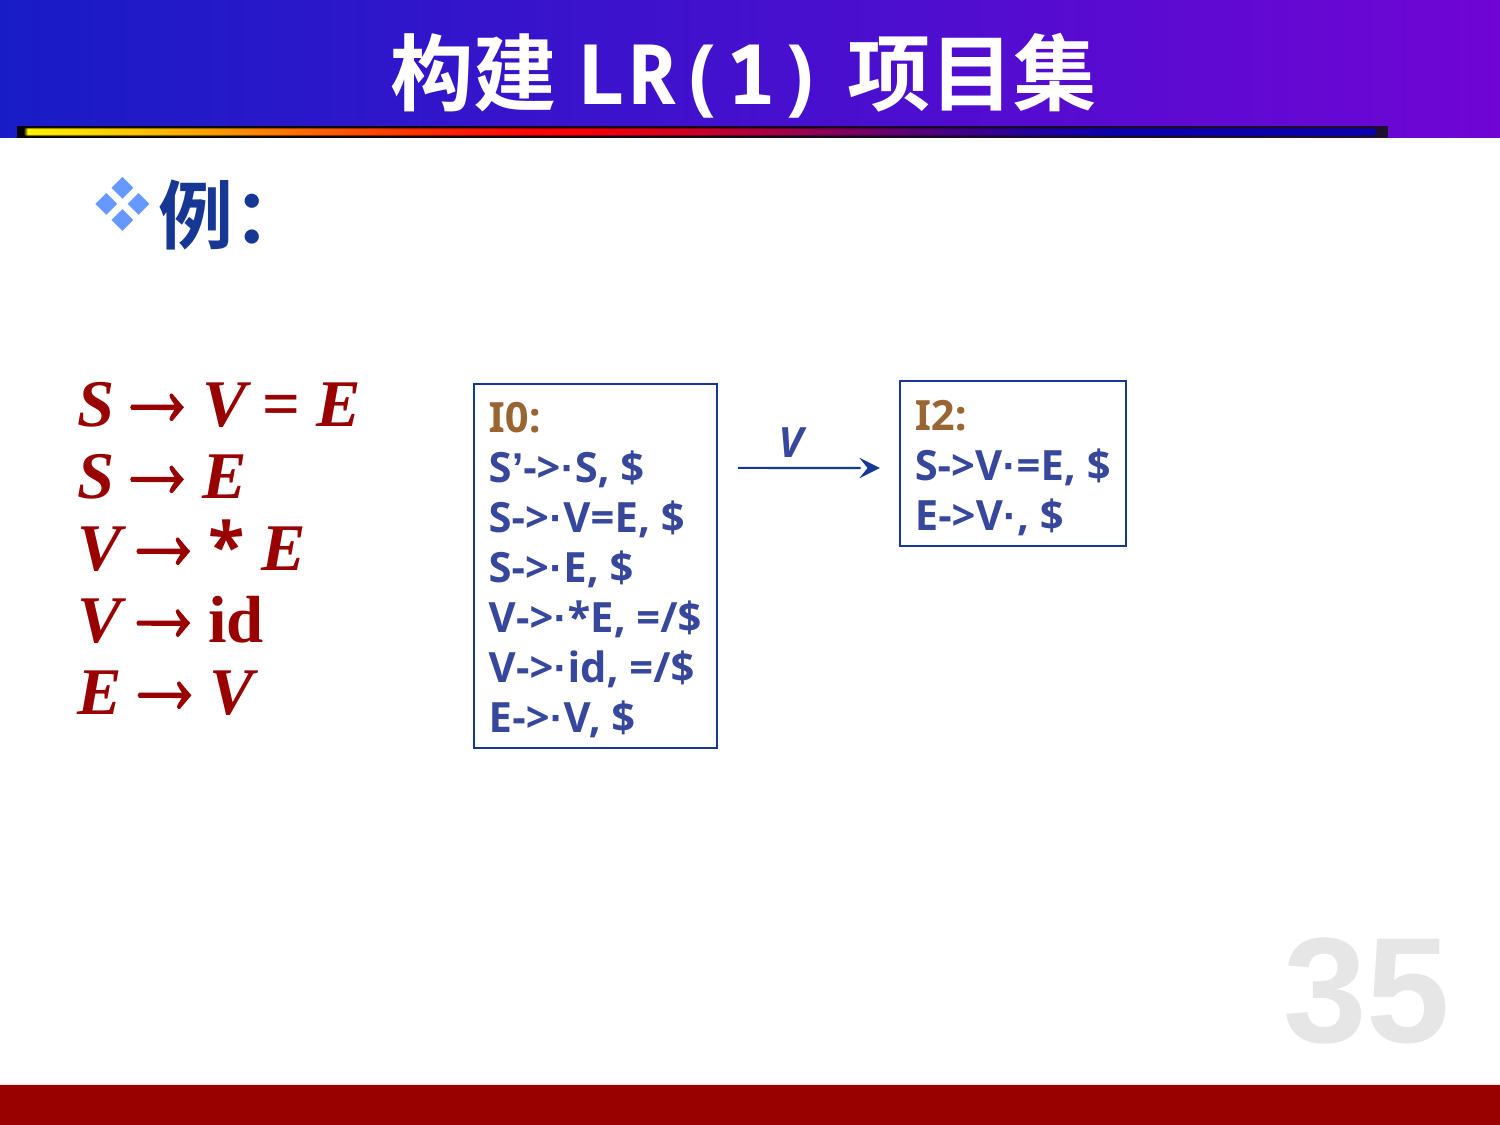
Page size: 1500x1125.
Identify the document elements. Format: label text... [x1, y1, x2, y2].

picture [17, 126, 1388, 138]
text_box S  V = E S  E V  * E V  id E  V [62, 361, 413, 765]
text_box I0: S’->·S, $ S->·V=E, $ S->·E, $ V->·*E, =/$ V->·id, =/$ E->·V, $ [474, 383, 717, 749]
text_box I2: S->V·=E, $ E->V·, $ [900, 381, 1126, 547]
text_box [859, 457, 880, 479]
title 构建LR(1)项目集 [49, 24, 1438, 118]
list 例： [74, 160, 1426, 1023]
text_box V [763, 408, 819, 474]
slide_number 35 [1234, 904, 1500, 1118]
